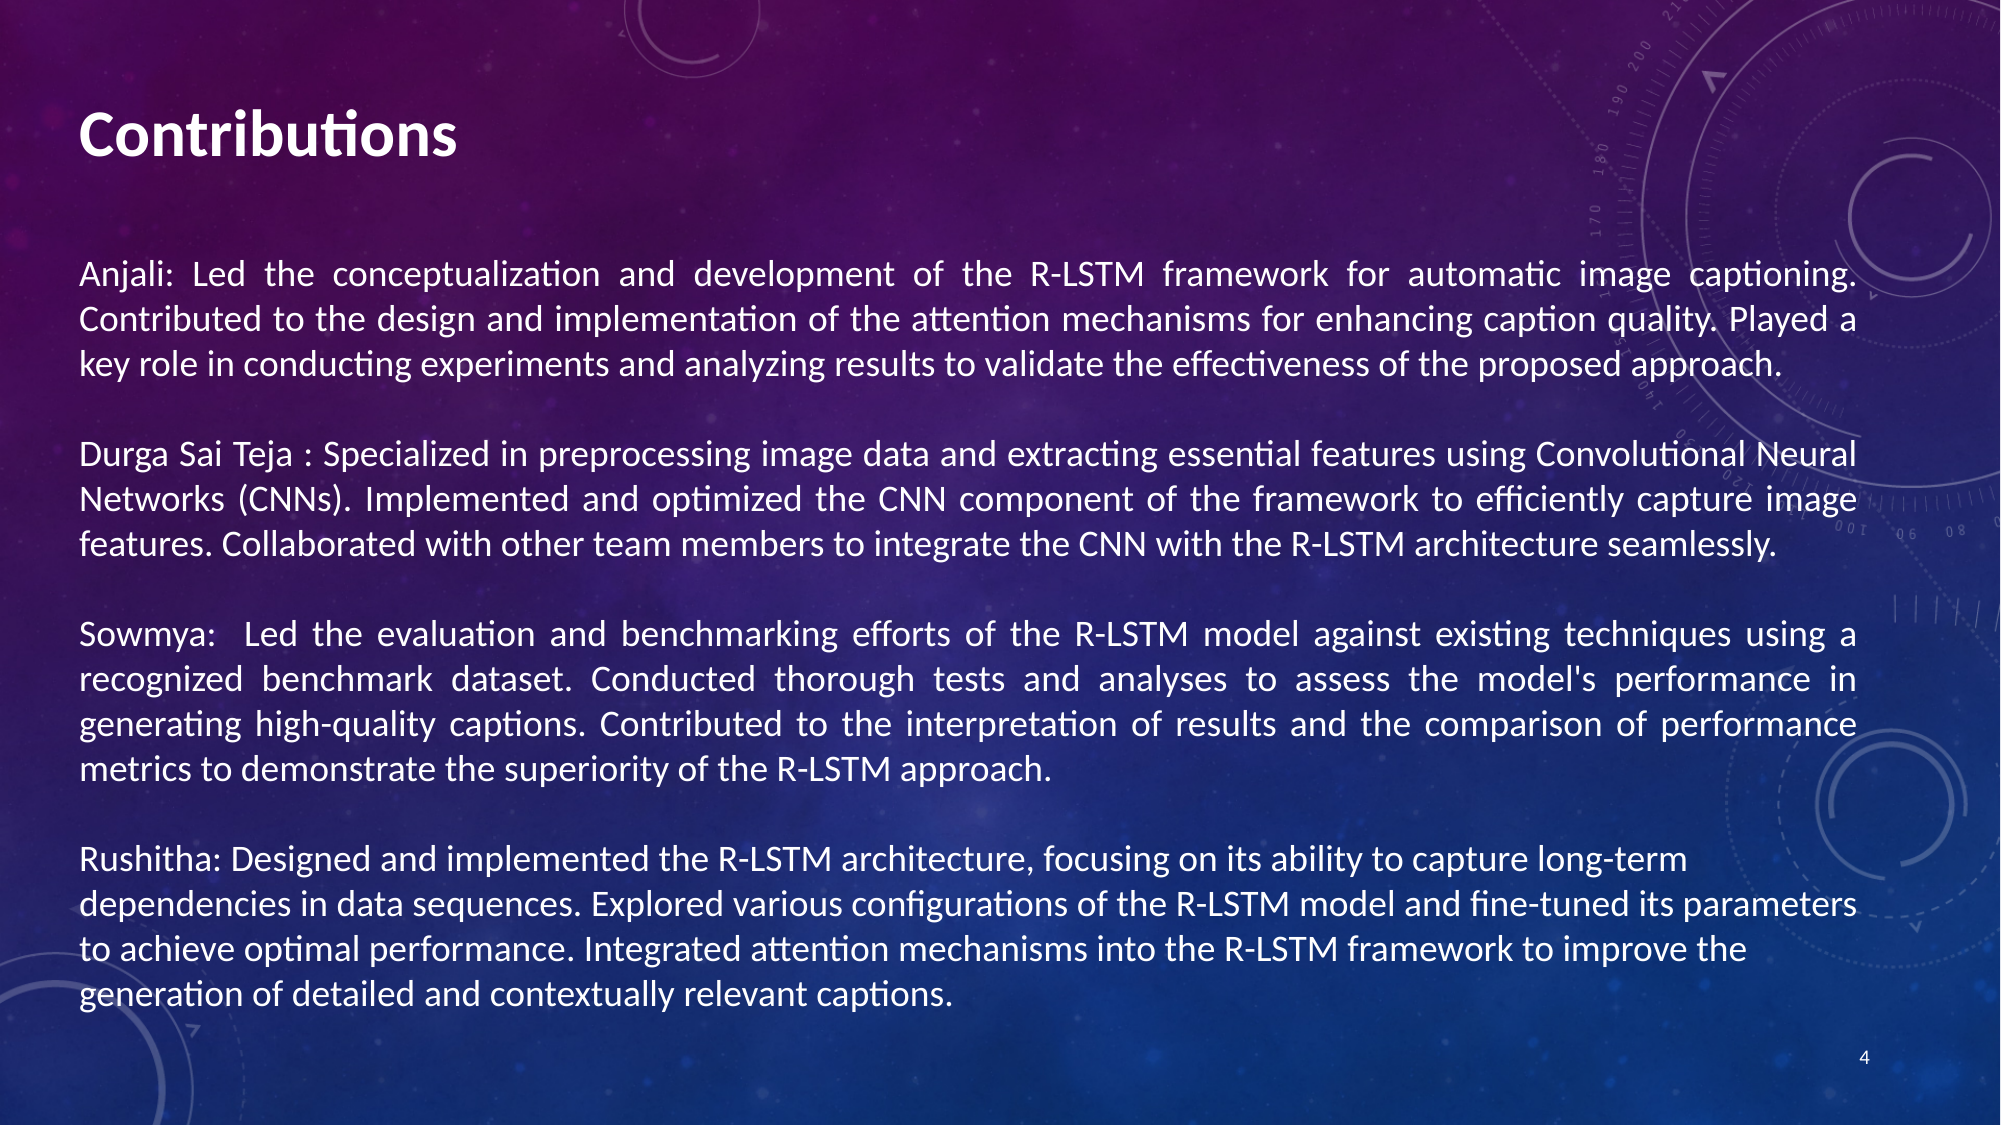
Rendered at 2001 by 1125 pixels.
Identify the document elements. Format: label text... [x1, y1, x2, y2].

picture [0, 0, 2001, 1125]
text_box Contributions Anjali: Led the conceptualization and development of the R-LSTM framework for automatic image captioning. Contributed to the design and implementation of the attention mechanisms for enhancing caption quality. Played a key role in conducting experiments and analyzing results to validate the effectiveness of the proposed approach. Durga Sai Teja : Specialized in preprocessing image data and extracting essential features using Convolutional Neural Networks (CNNs). Implemented and optimized the CNN component of the framework to efficiently capture image features. Collaborated with other team members to integrate the CNN with the R-LSTM architecture seamlessly. Sowmya: Led the evaluation and benchmarking efforts of the R-LSTM model against existing techniques using a recognized benchmark dataset. Conducted thorough tests and analyses to assess the model's performance in generating high-quality captions. Contributed to the interpretation of results and the comparison of performance metrics to demonstrate the superiority of the R-LSTM approach. Rushitha: Designed and implemented the R-LSTM architecture, focusing on its ability to capture long-term dependencies in data sequences. Explored various configurations of the R-LSTM model and fine-tuned its parameters to achieve optimal performance. Integrated attention mechanisms into the R-LSTM framework to improve the generation of detailed and contextually relevant captions. [64, 82, 1875, 1102]
